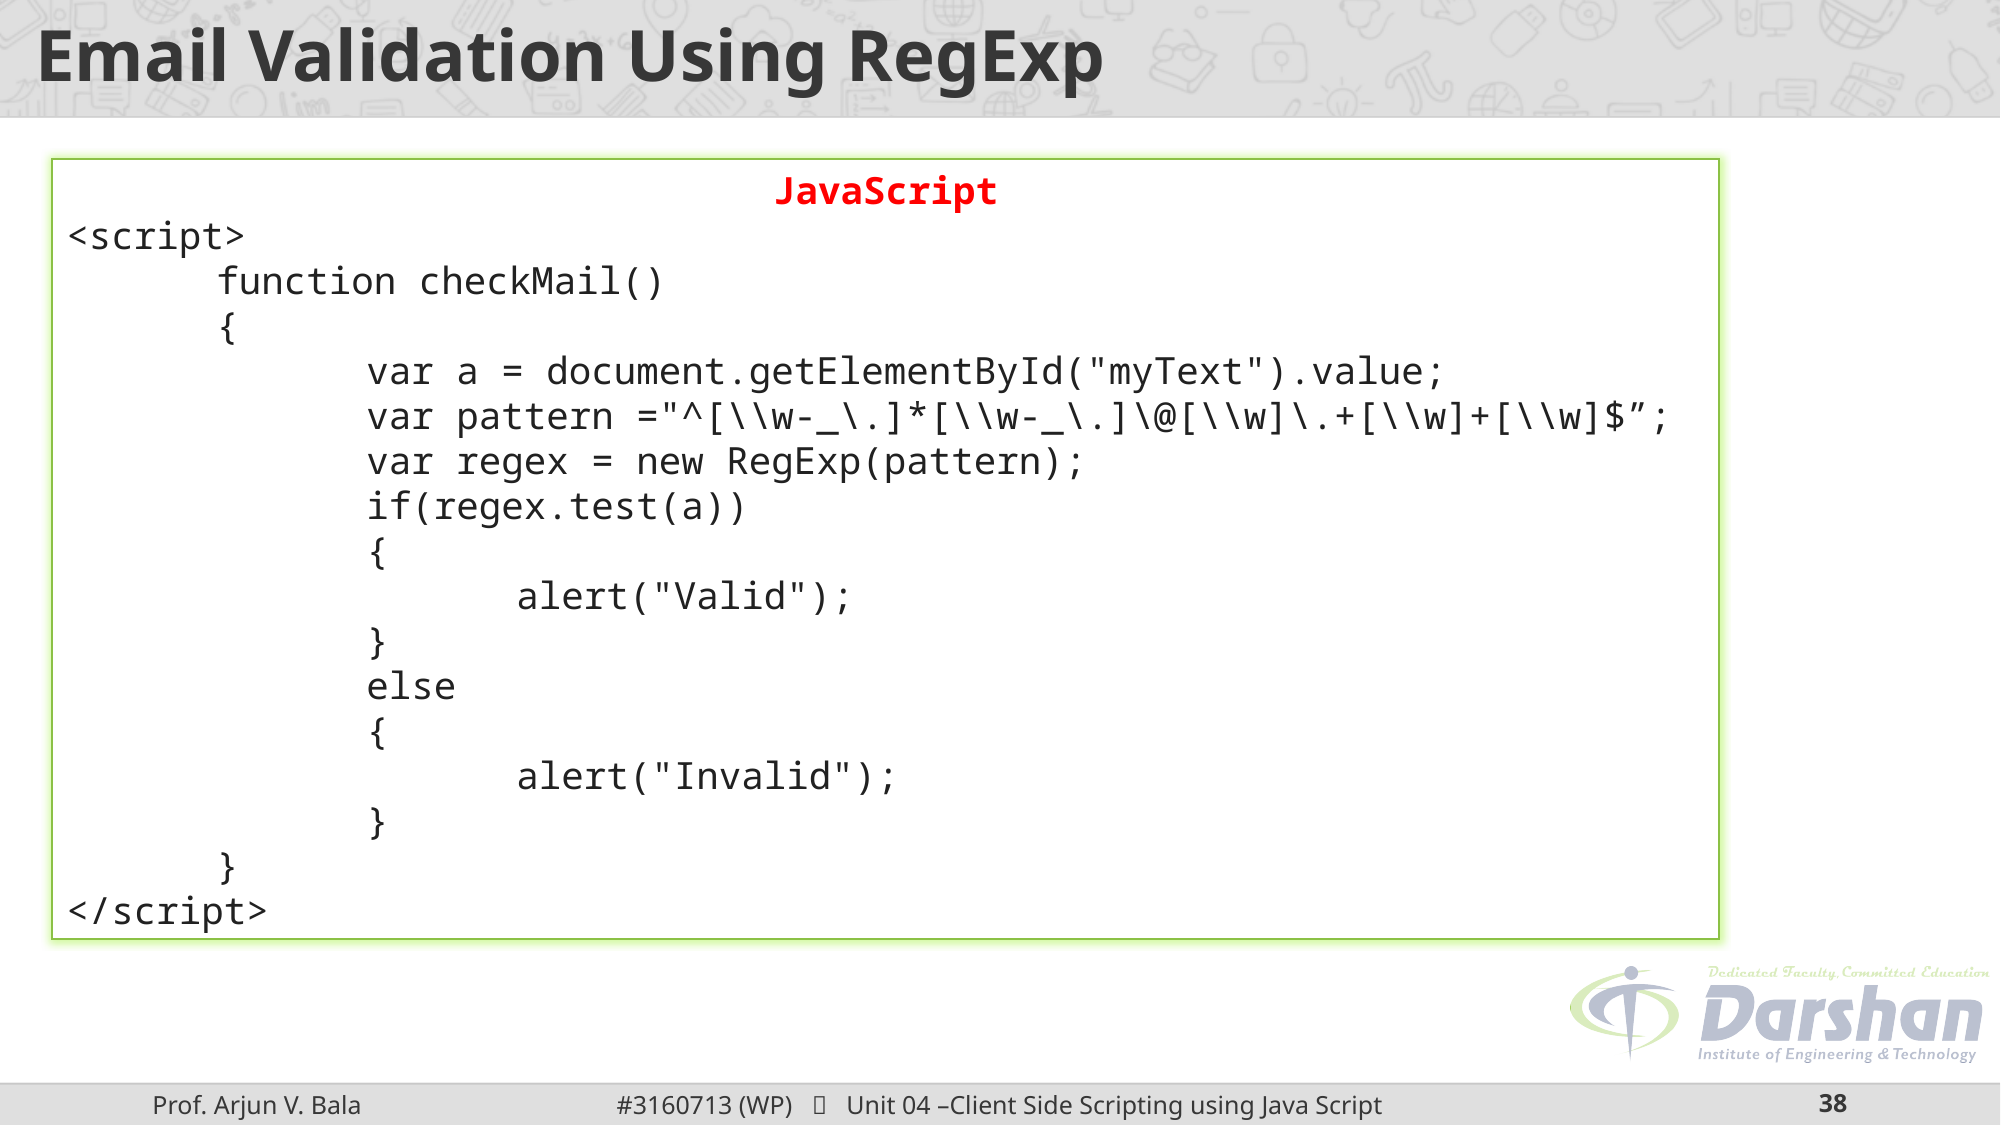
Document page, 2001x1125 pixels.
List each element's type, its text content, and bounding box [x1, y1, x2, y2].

text_box JavaScript <script> function checkMail() { var a = document.getElementById("myText").value; var pattern ="^[\\w-_\.]*[\\w-_\.]\@[\\w]\.+[\\w]+[\\w]$”; var regex = new RegExp(pattern); if(regex.test(a)) { alert("Valid"); } else { alert("Invalid"); } } </script> [51, 158, 1720, 940]
title Email Validation Using RegExp [0, 0, 2000, 117]
